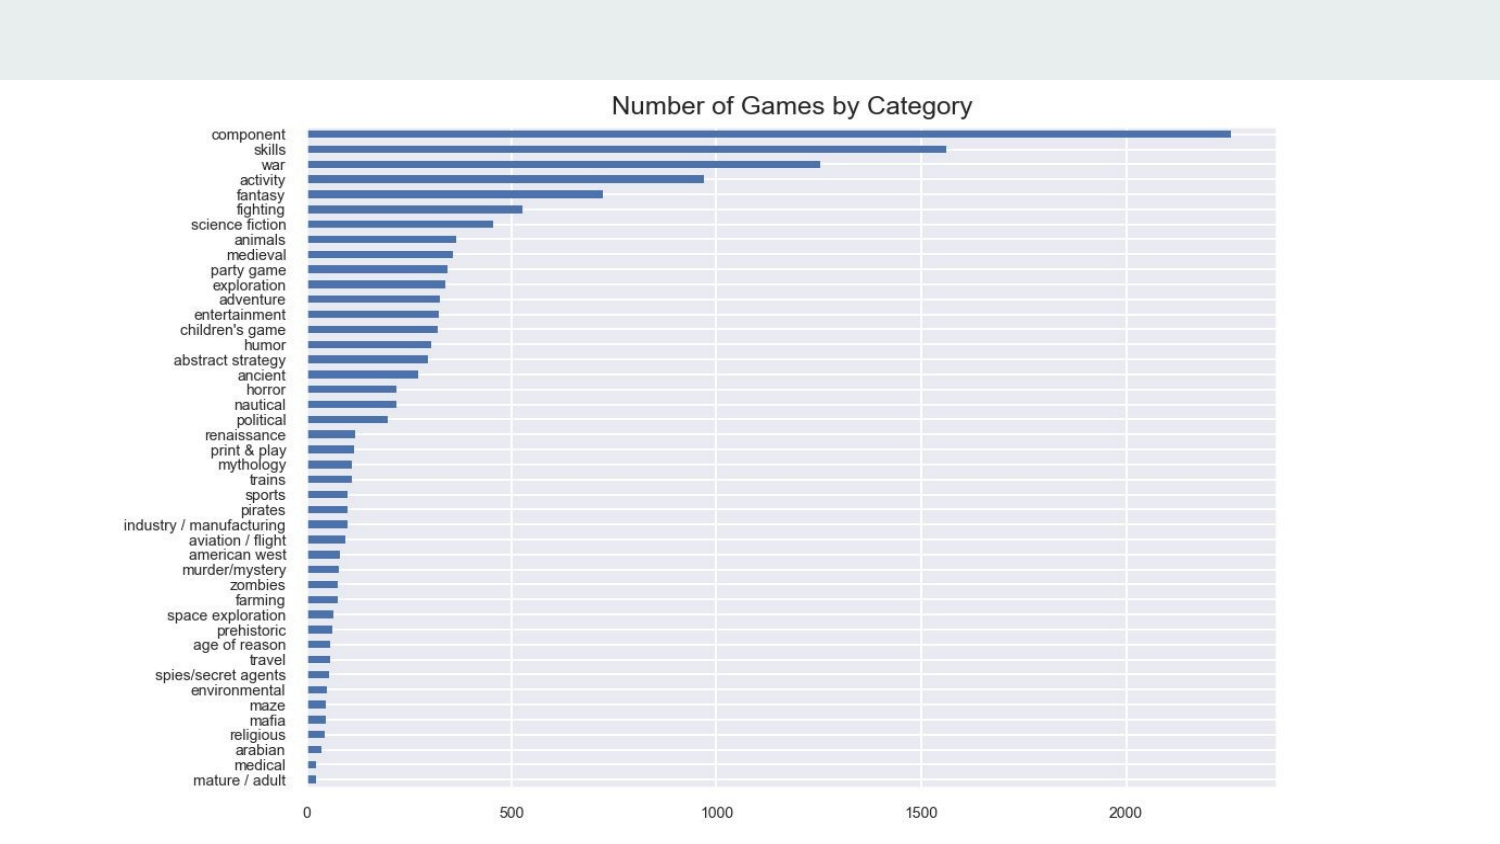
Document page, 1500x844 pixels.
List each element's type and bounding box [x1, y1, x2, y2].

text_box [102, 87, 1294, 827]
